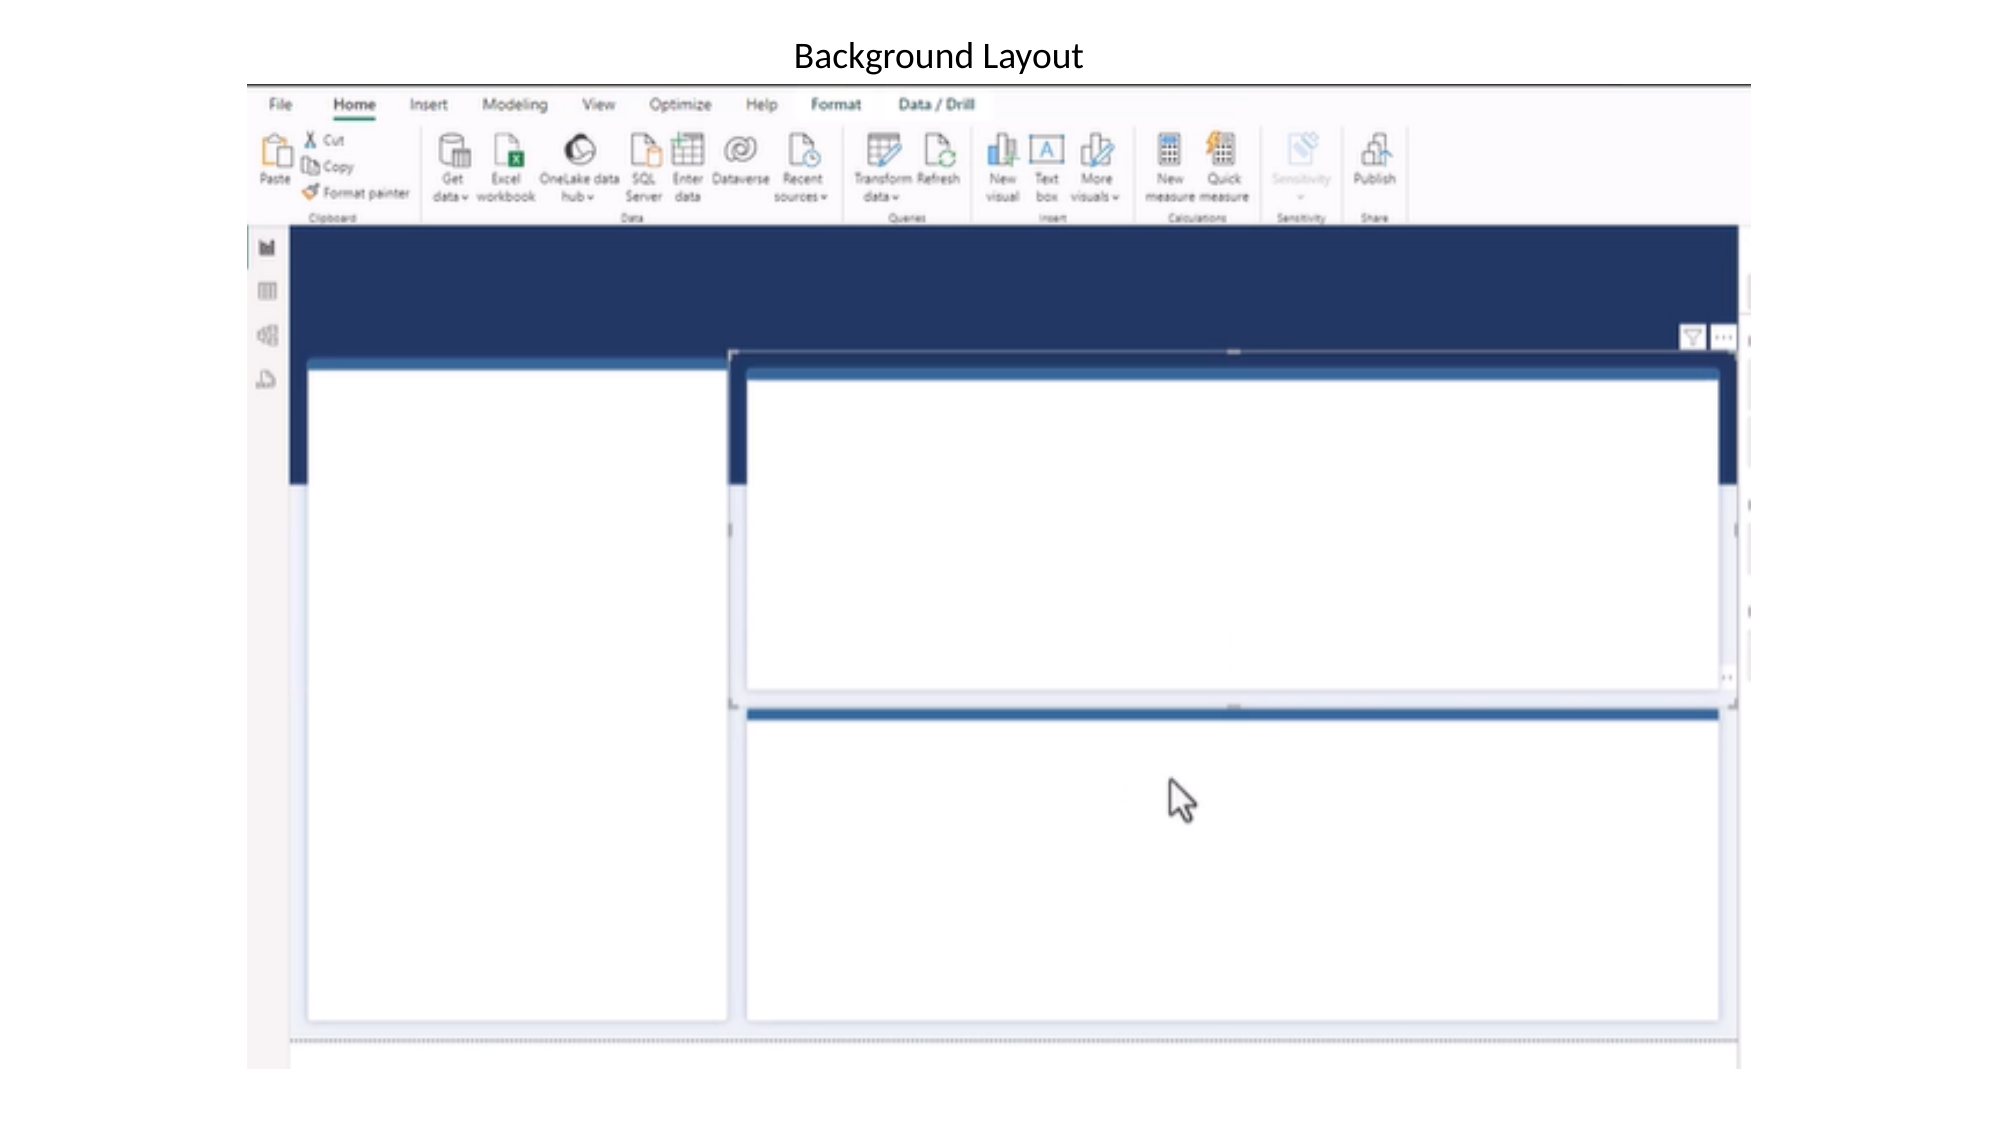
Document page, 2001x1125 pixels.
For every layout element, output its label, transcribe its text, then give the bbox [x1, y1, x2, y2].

picture [247, 84, 1751, 1069]
text_box Background Layout [779, 24, 1100, 84]
